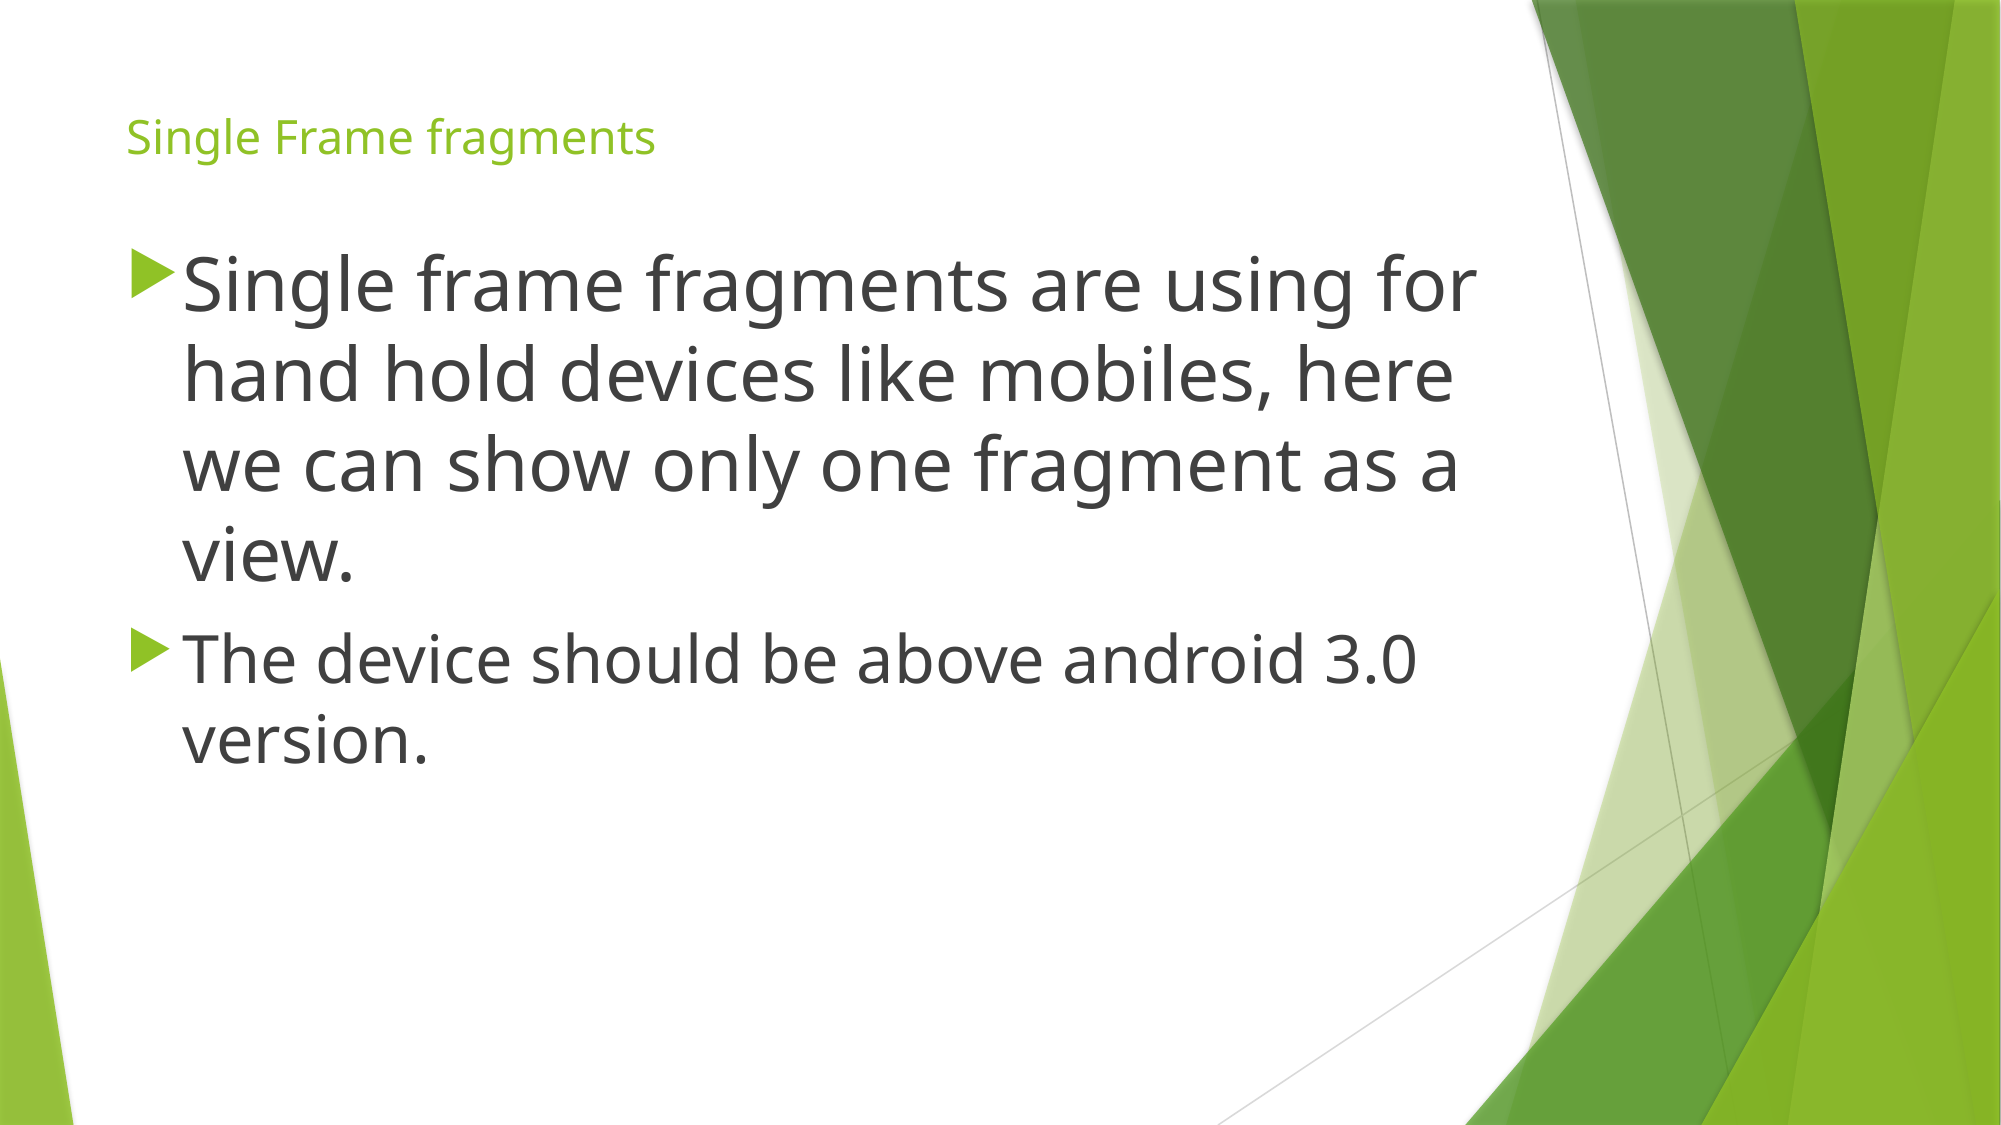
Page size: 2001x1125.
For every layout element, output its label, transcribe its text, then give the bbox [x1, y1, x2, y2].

title Single Frame fragments [111, 99, 1522, 228]
list Single frame fragments are using for hand hold devices like mobiles, here we can show only one fragment as a view. The device should be above android 3.0 version. [111, 228, 1522, 992]
